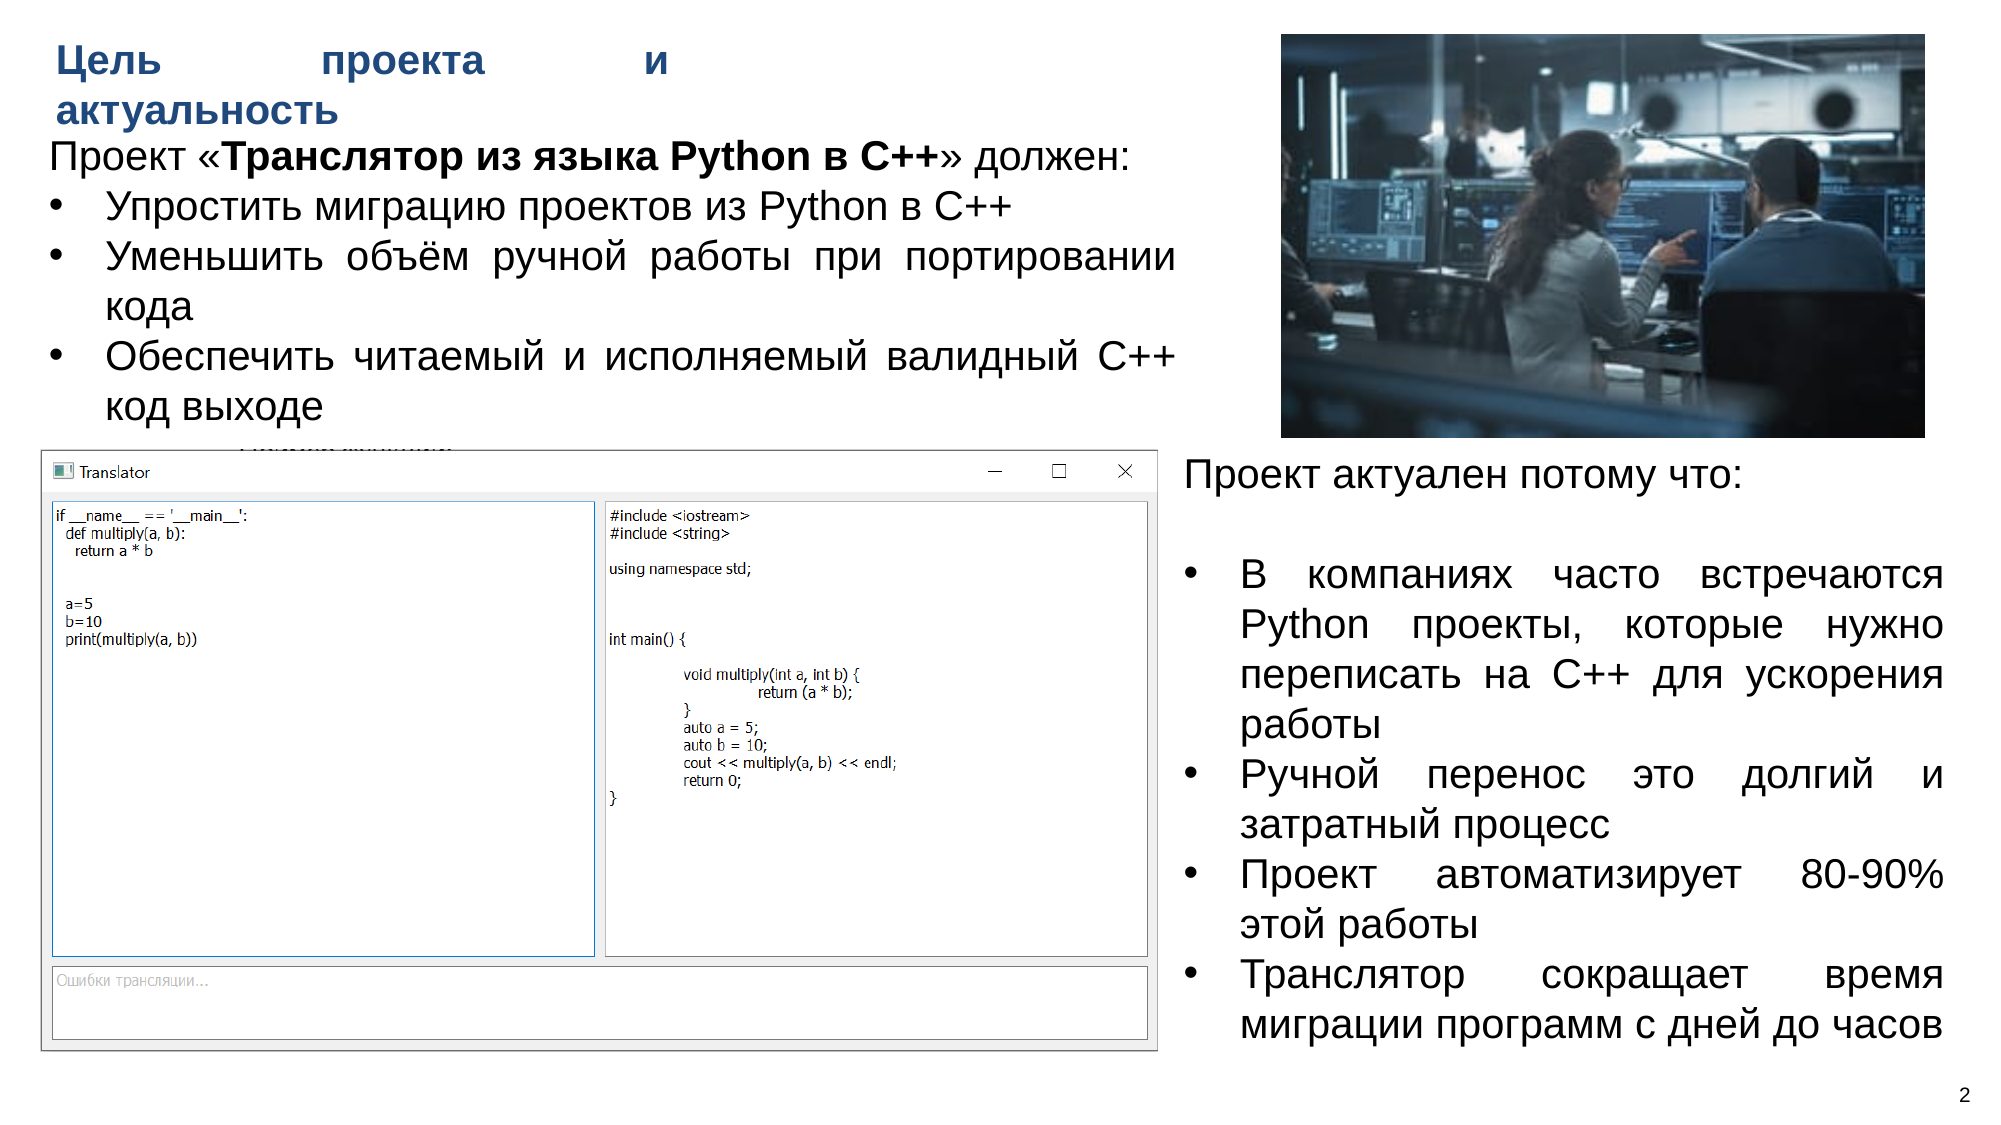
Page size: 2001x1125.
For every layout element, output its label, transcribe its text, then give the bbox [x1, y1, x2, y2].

text_box Проект актуален потому что: В компаниях часто встречаются Python проекты, которые нужно переписать на C++ для ускорения работы Ручной перенос это долгий и затратный процесс Проект автоматизирует 80-90% этой работы Транслятор сокращает время миграции программ с дней до часов [1168, 439, 1960, 1055]
text_box Цель проекта и актуальность [40, 17, 685, 148]
picture [40, 448, 1159, 1053]
text_box Проект «Транслятор из языка Python в C++» должен: Упростить миграцию проектов из Python в C++ Уменьшить объём ручной работы при портировании кода Обеспечить читаемый и исполняемый валидный C++ код выходе [33, 121, 1192, 437]
text_box 2 [1947, 1063, 1998, 1125]
picture [1280, 34, 1925, 438]
